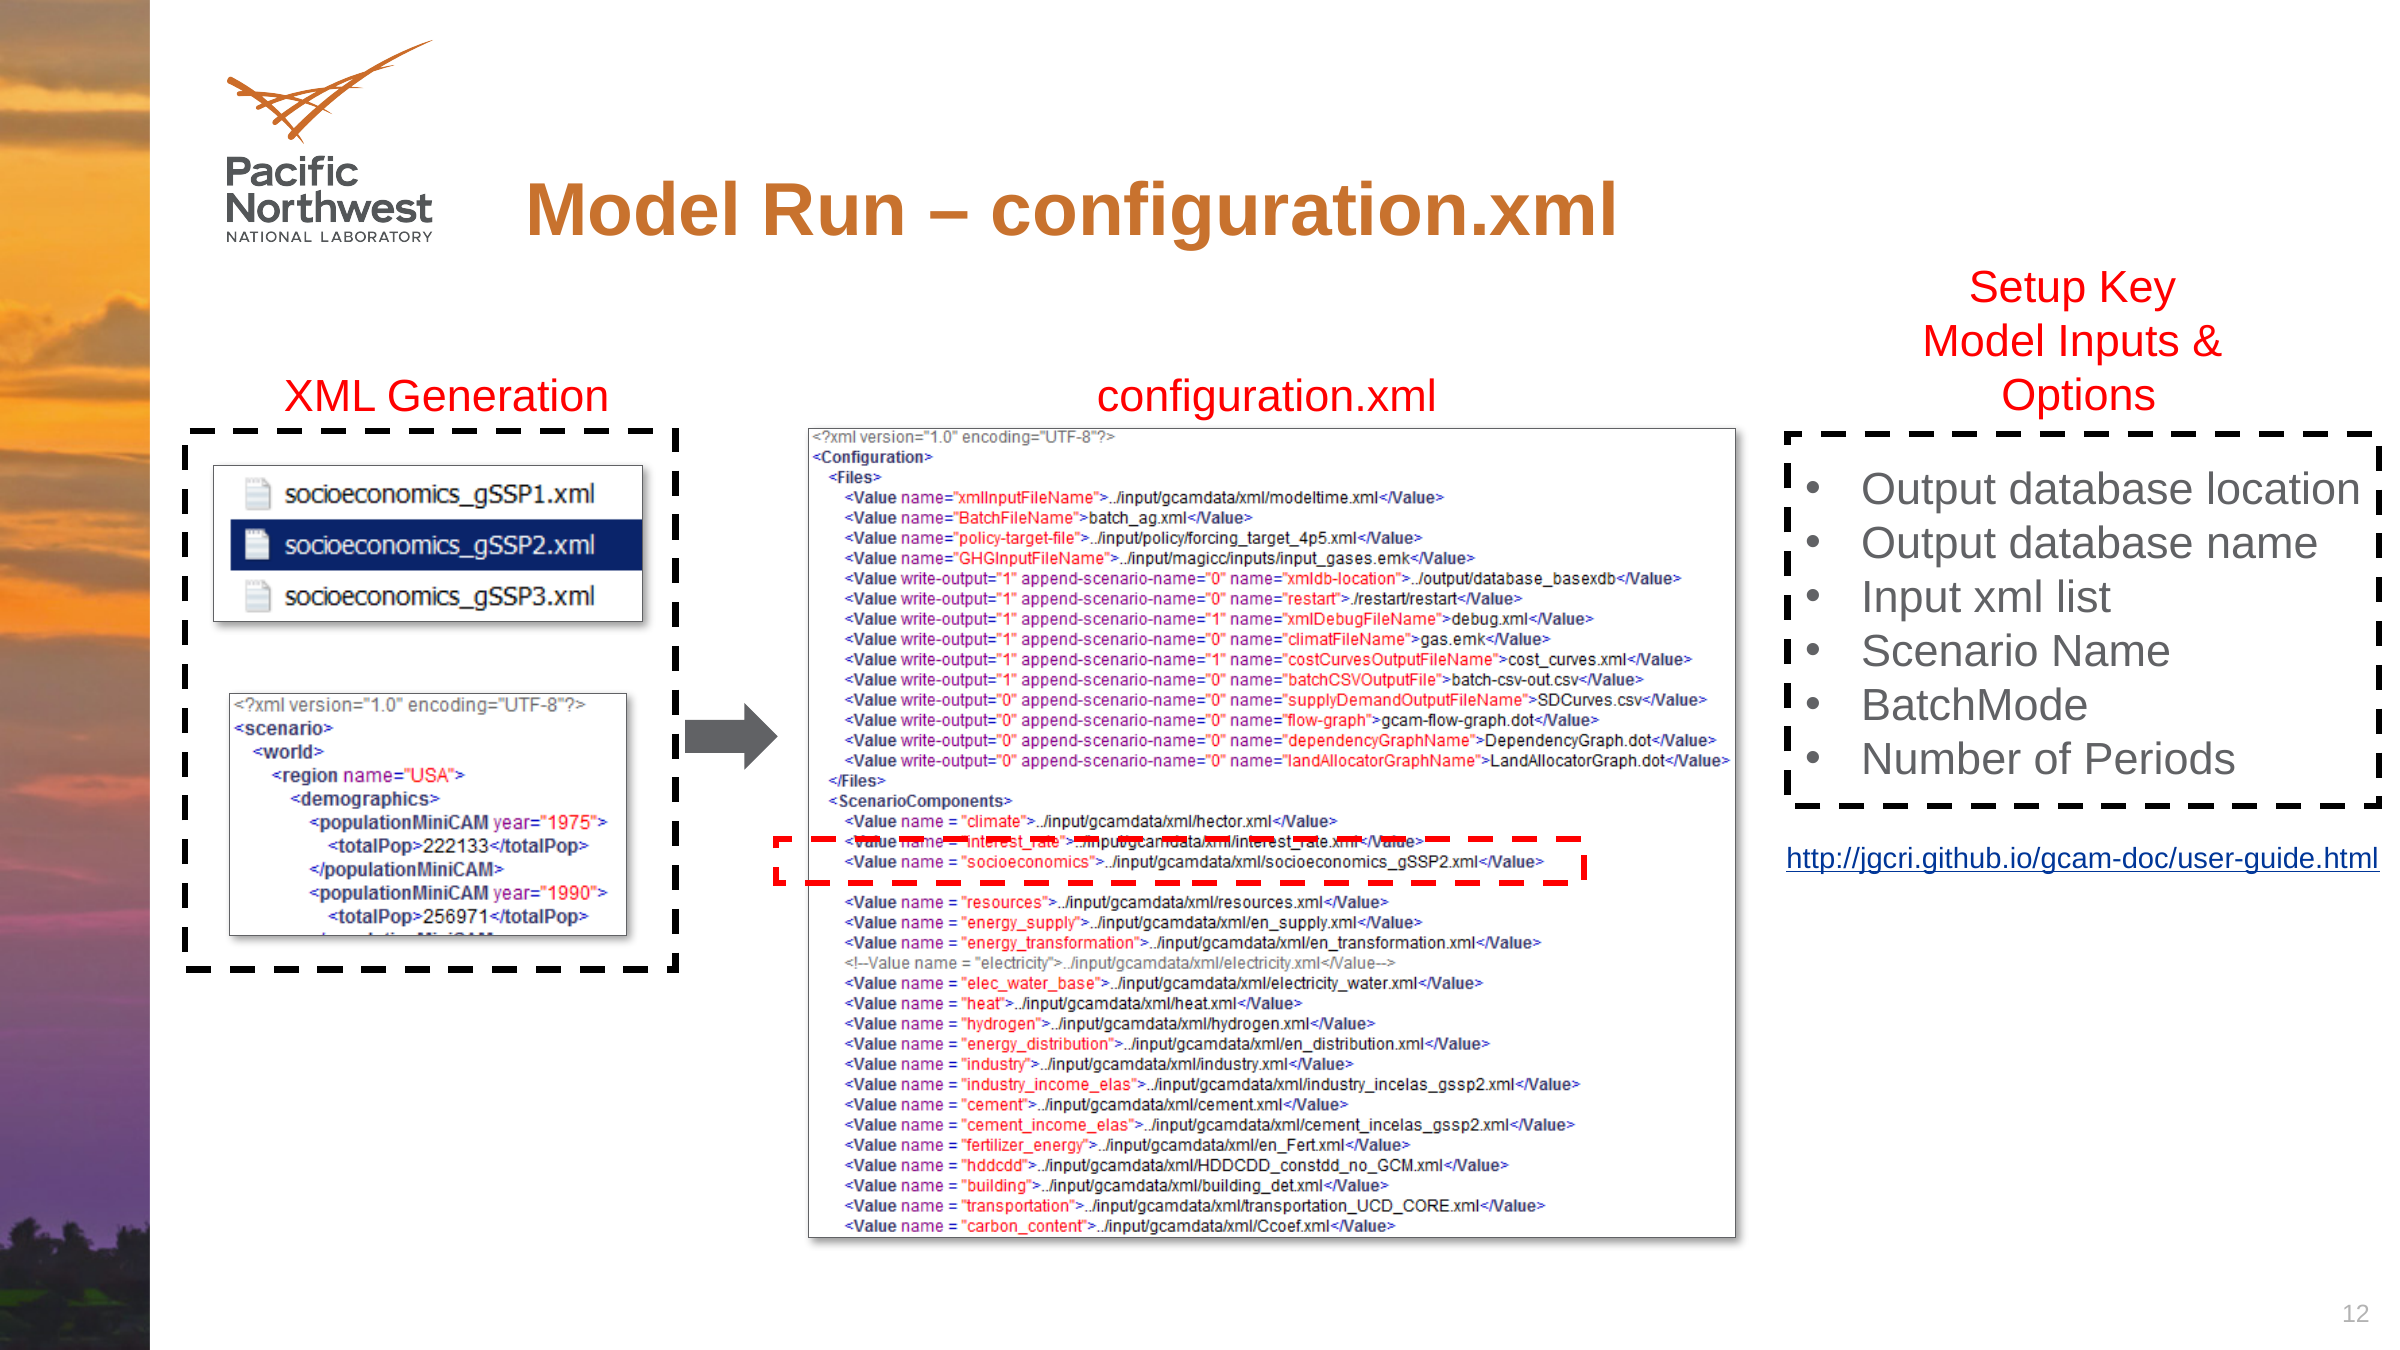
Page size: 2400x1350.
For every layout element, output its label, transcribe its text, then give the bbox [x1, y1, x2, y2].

text_box Setup Key Model Inputs & Options [1907, 249, 2250, 427]
picture [213, 465, 643, 622]
text_box http://jgcri.github.io/gcam-doc/user-guide.html [1771, 832, 2395, 883]
text_box configuration.xml [1082, 358, 1452, 428]
slide_number 12 [2295, 1275, 2370, 1350]
picture [225, 38, 435, 244]
picture [229, 693, 627, 936]
picture [0, 0, 149, 1350]
title Model Run – configuration.xml [525, 44, 2325, 260]
text_box [184, 430, 677, 970]
text_box [775, 838, 808, 884]
text_box [1787, 433, 2380, 807]
text_box Output database location Output database name Input xml list Scenario Name BatchMode Number of Periods [1790, 452, 2377, 791]
picture [808, 428, 1736, 1238]
text_box [685, 702, 778, 770]
text_box XML Generation [269, 358, 625, 428]
